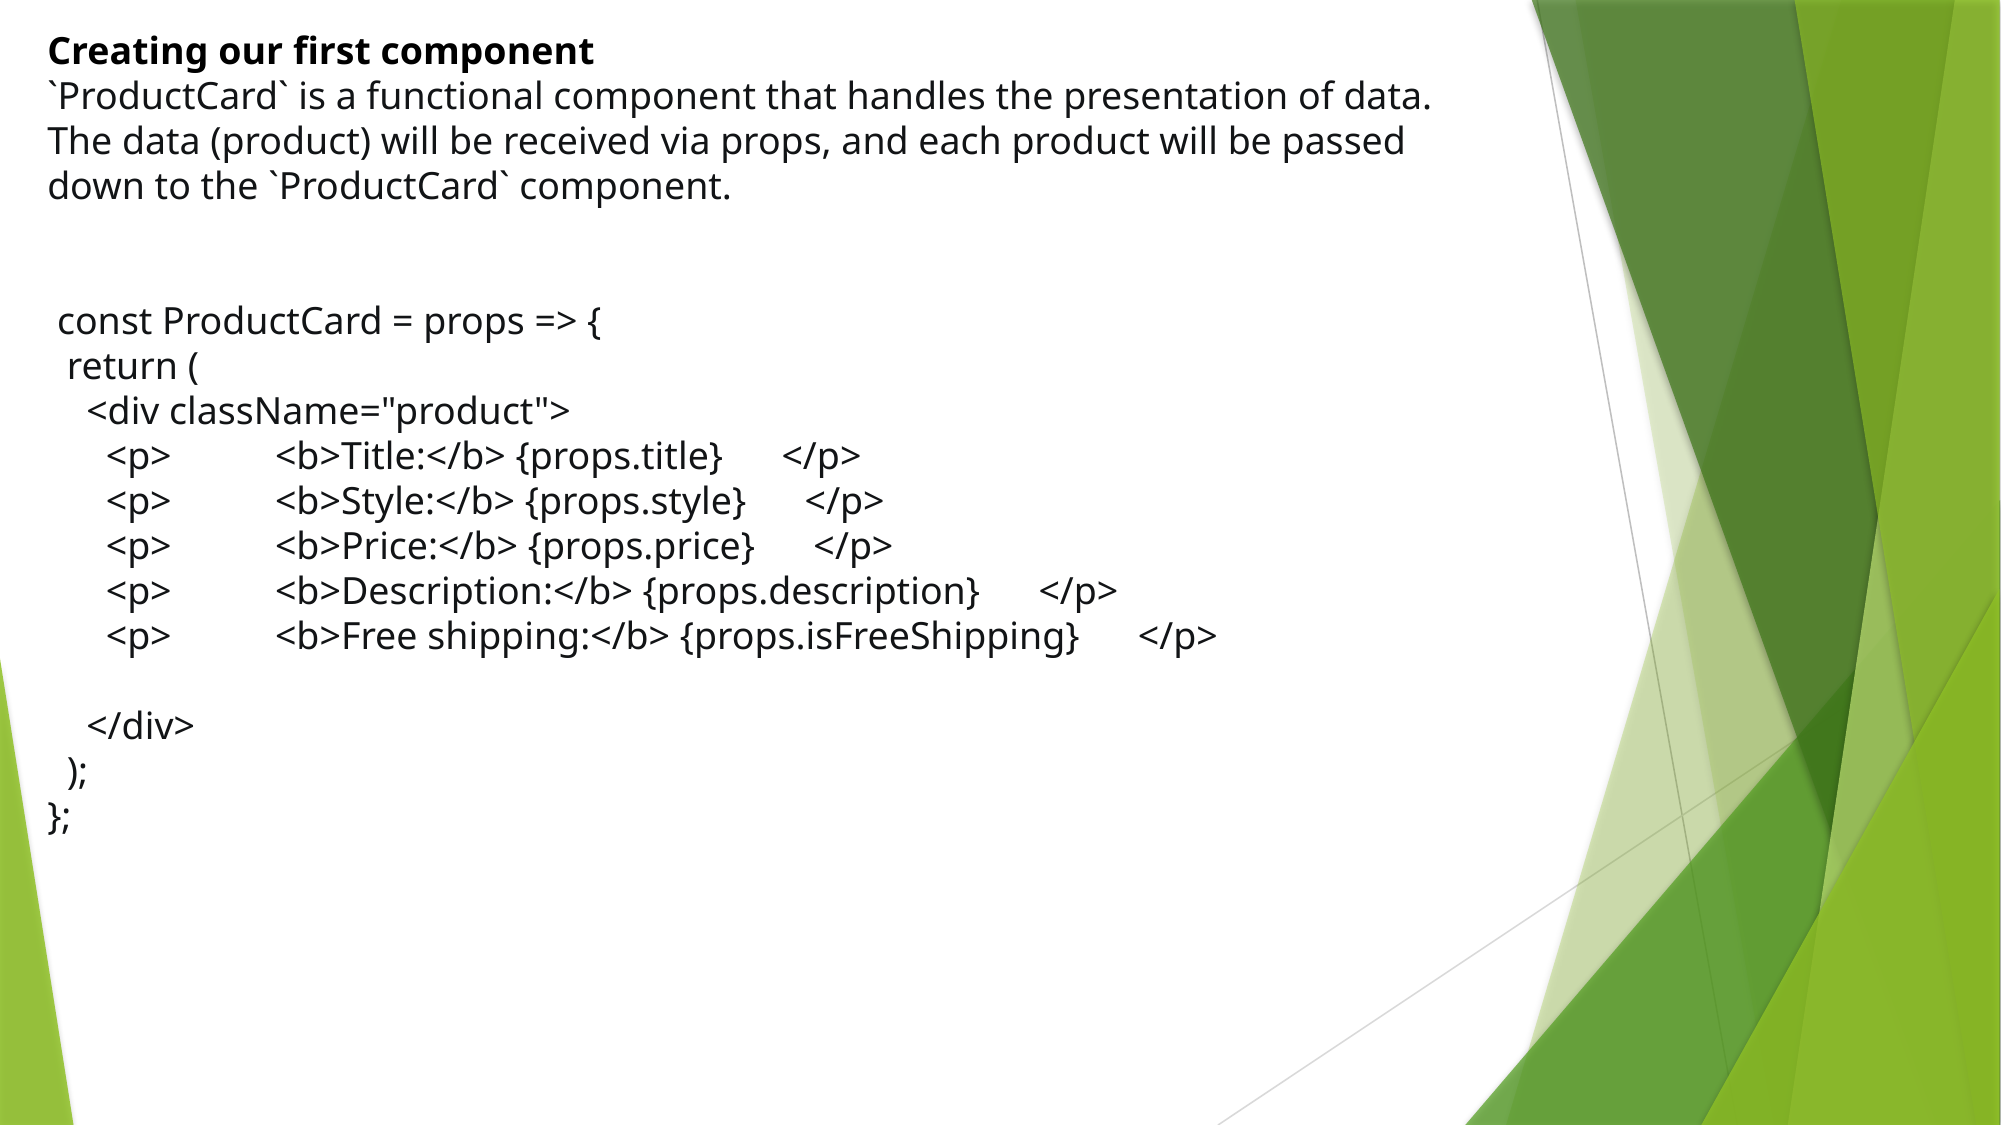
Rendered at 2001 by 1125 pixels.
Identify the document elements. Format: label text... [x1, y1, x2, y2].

text_box Creating our first component `ProductCard` is a functional component that handles the presentation of data. The data (product) will be received via props, and each product will be passed down to the `ProductCard` component. const ProductCard = props => { return ( <div className="product"> <p> <b>Title:</b> {props.title} </p> <p> <b>Style:</b> {props.style} </p> <p> <b>Price:</b> {props.price} </p> <p> <b>Description:</b> {props.description} </p> <p> <b>Free shipping:</b> {props.isFreeShipping} </p> </div> ); }; [32, 19, 1500, 935]
